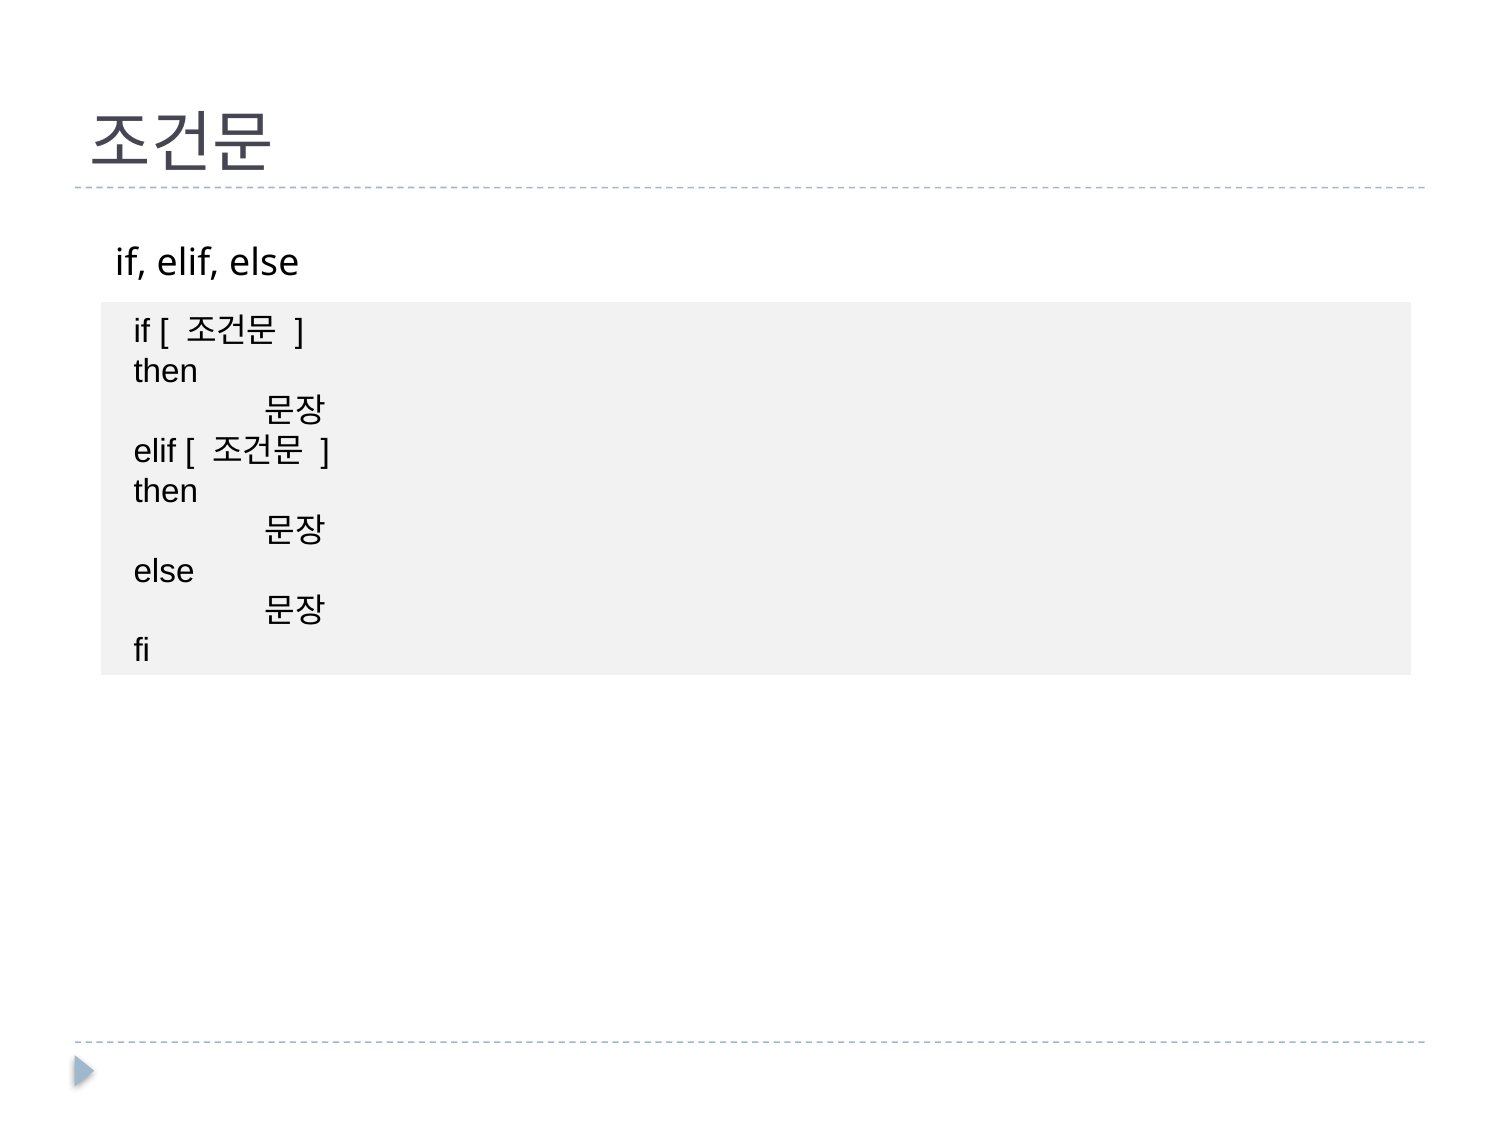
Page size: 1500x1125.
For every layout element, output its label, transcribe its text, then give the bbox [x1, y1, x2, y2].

text_box if [ 조건문 ] then 문장 elif [ 조건문 ] then 문장 else 문장 fi [100, 301, 1412, 676]
title 조건문 [75, 24, 1425, 188]
text_box if, elif, else [100, 230, 597, 290]
